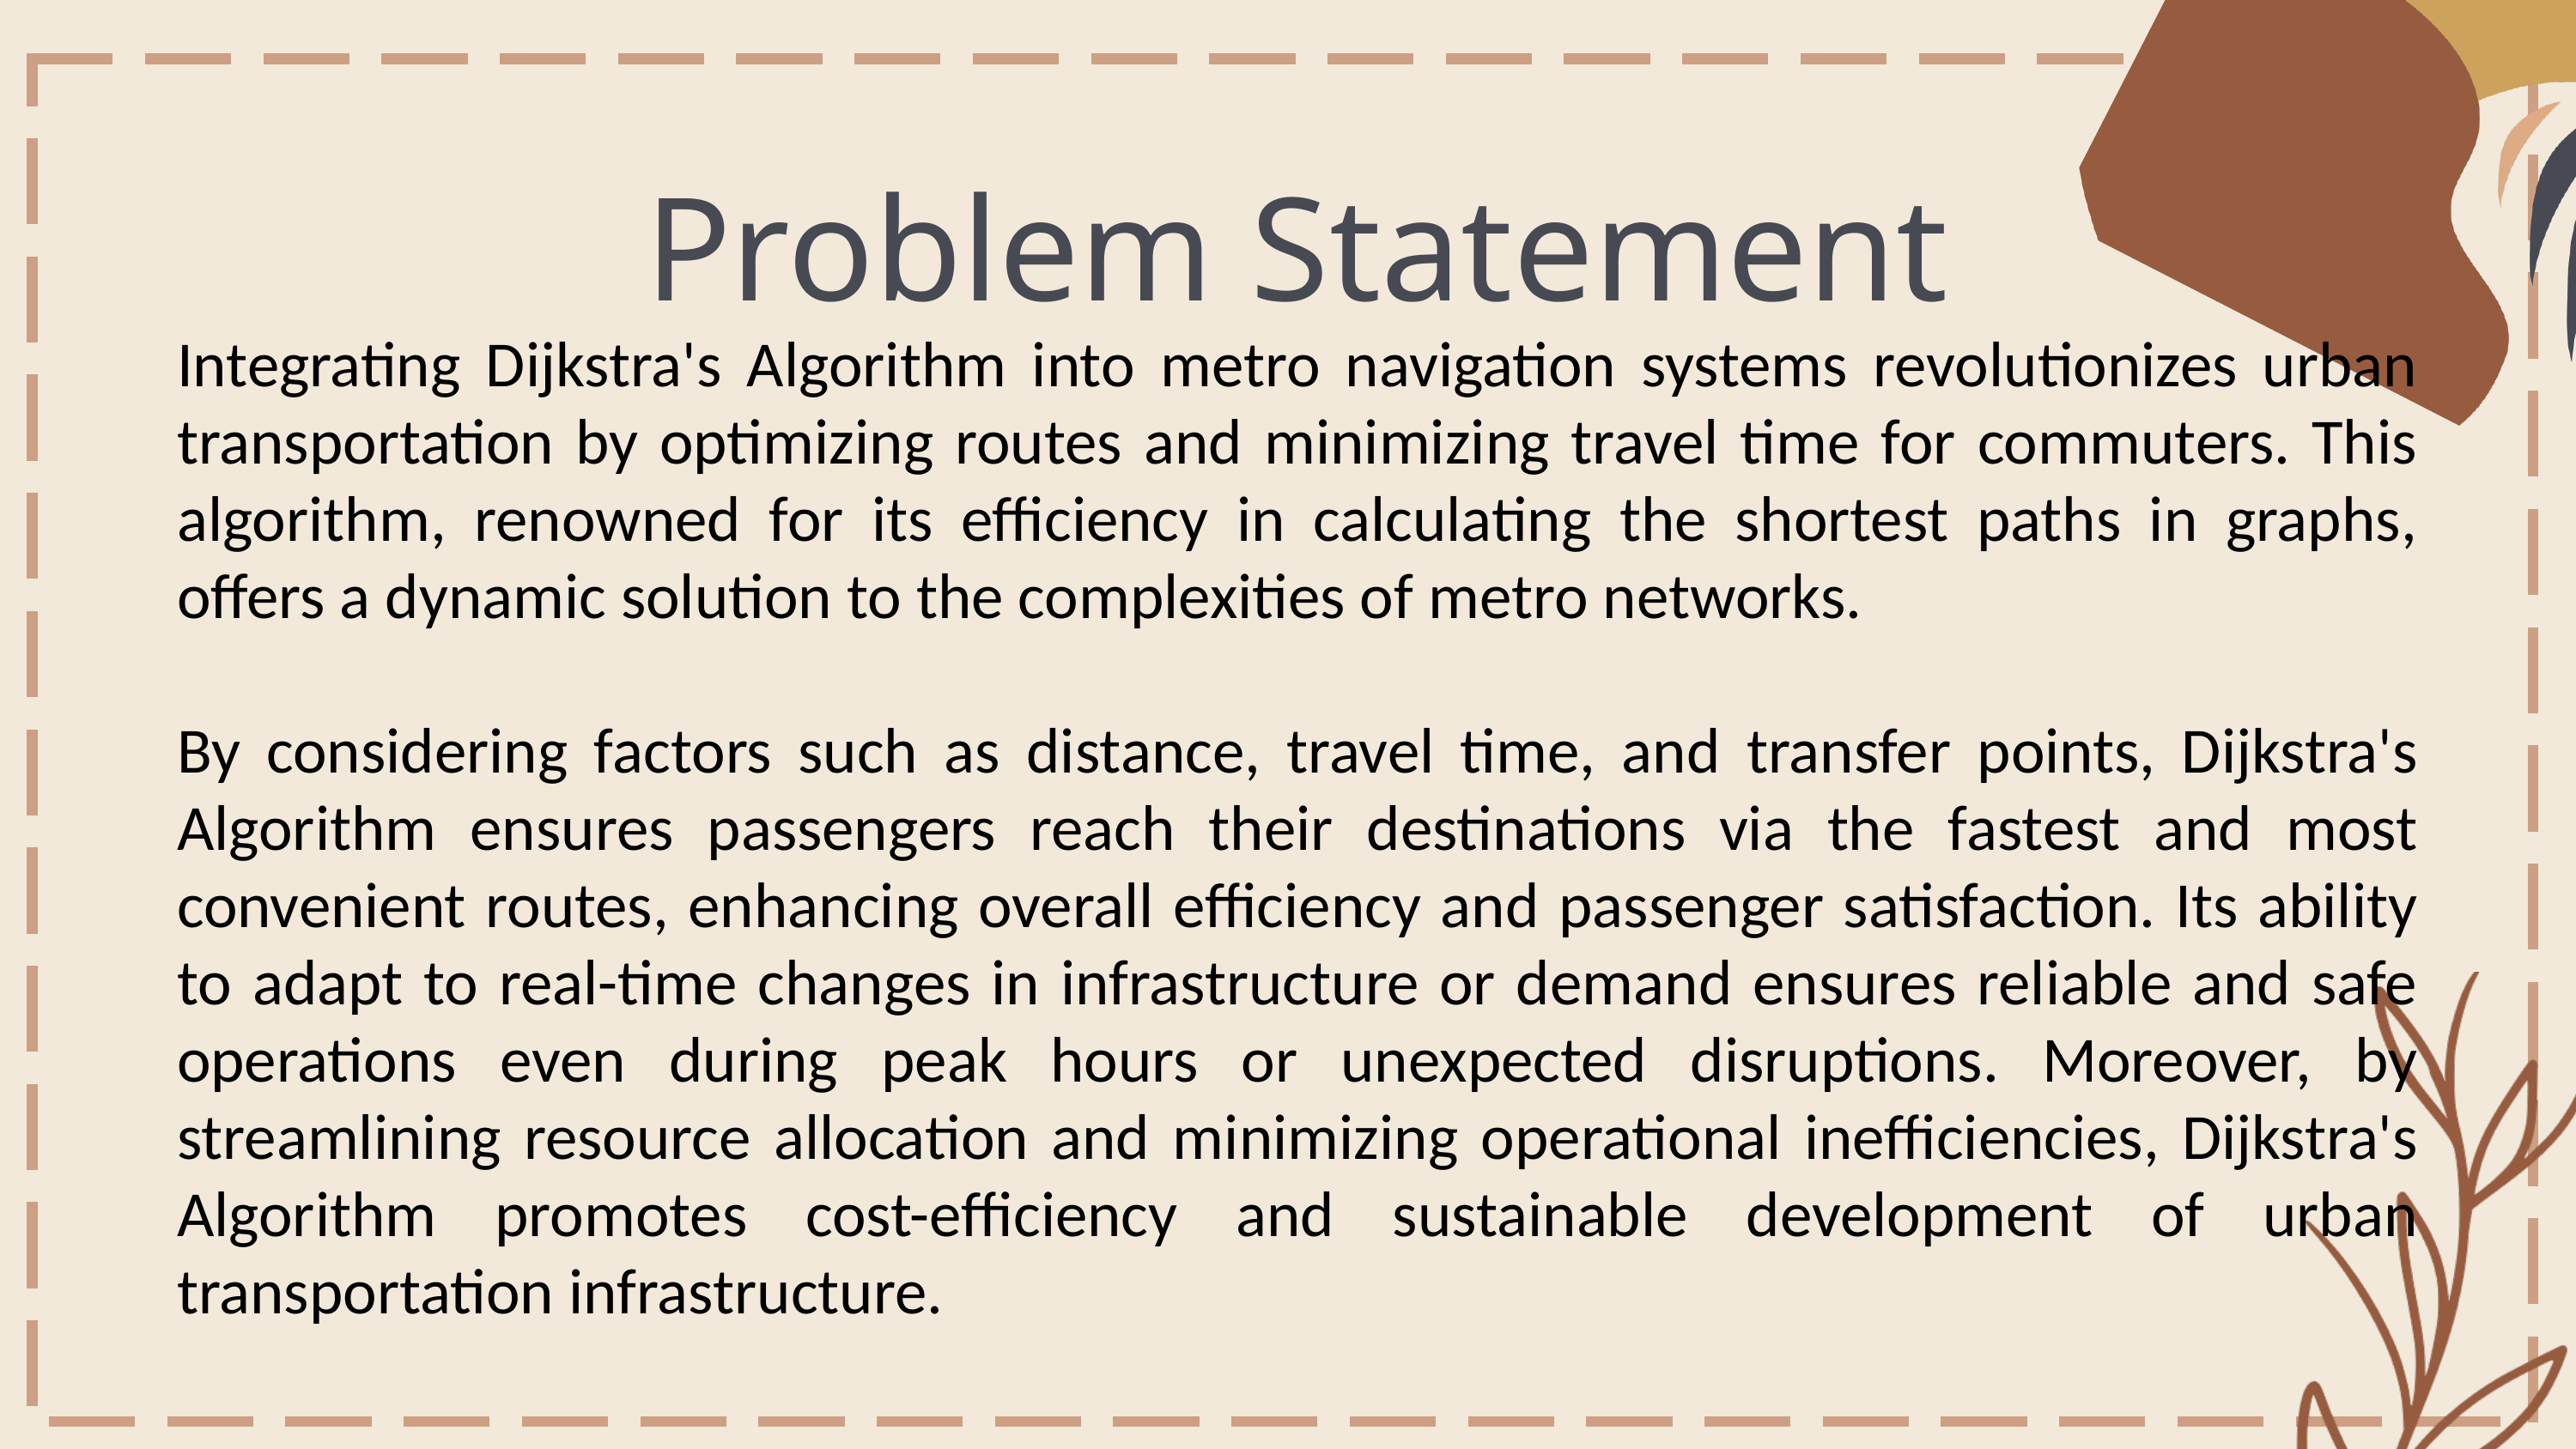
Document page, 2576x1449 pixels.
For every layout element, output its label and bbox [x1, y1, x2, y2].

text_box [2279, 969, 2576, 1449]
text_box [32, 58, 2534, 1422]
text_box [2136, 0, 2576, 486]
